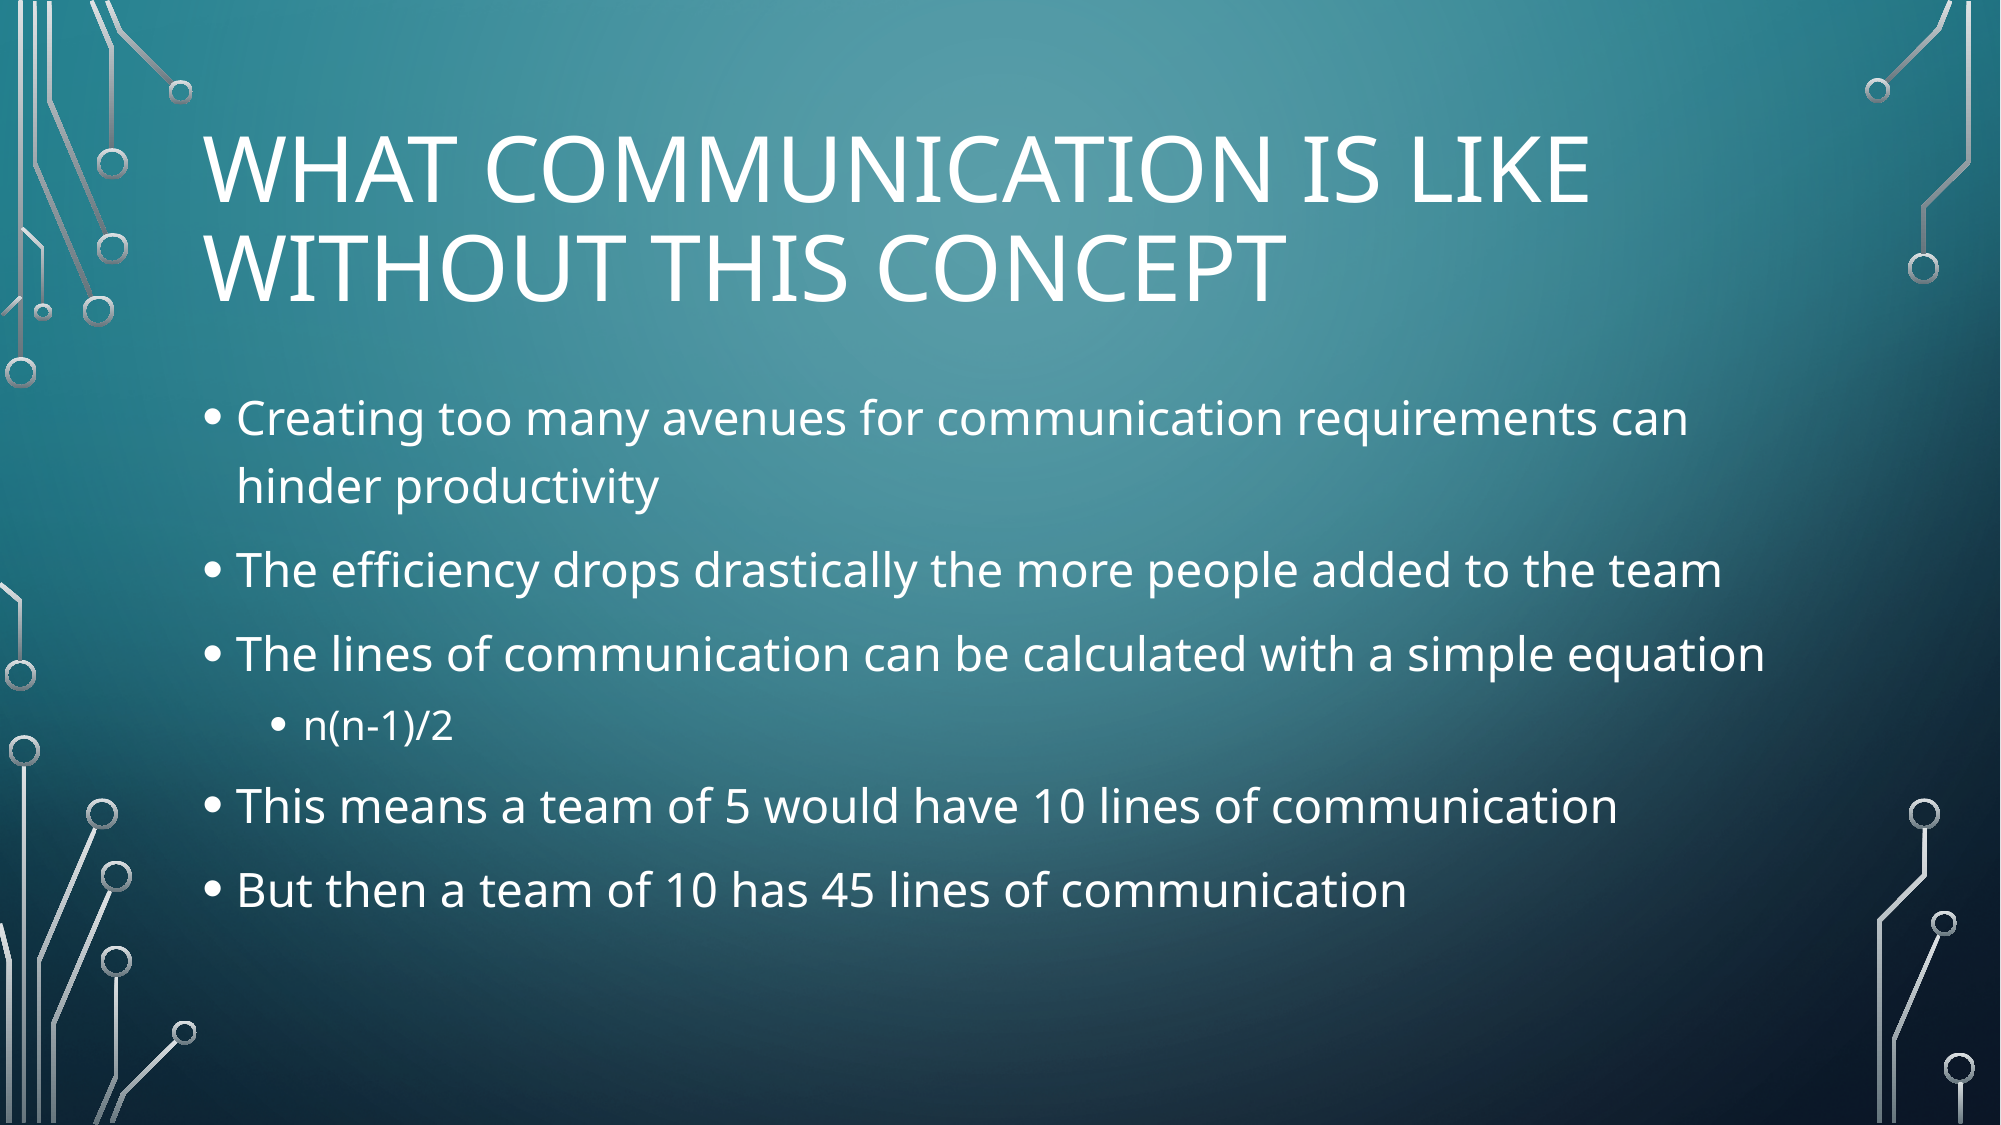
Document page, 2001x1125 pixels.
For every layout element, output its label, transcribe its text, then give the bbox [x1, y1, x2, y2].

title What communication is like without this concept [187, 101, 1813, 344]
list Creating too many avenues for communication requirements can hinder productivity The efficiency drops drastically the more people added to the team The lines of communication can be calculated with a simple equation n(n-1)/2 This means a team of 5 would have 10 lines of communication But then a team of 10 has 45 lines of communication [187, 369, 1797, 950]
